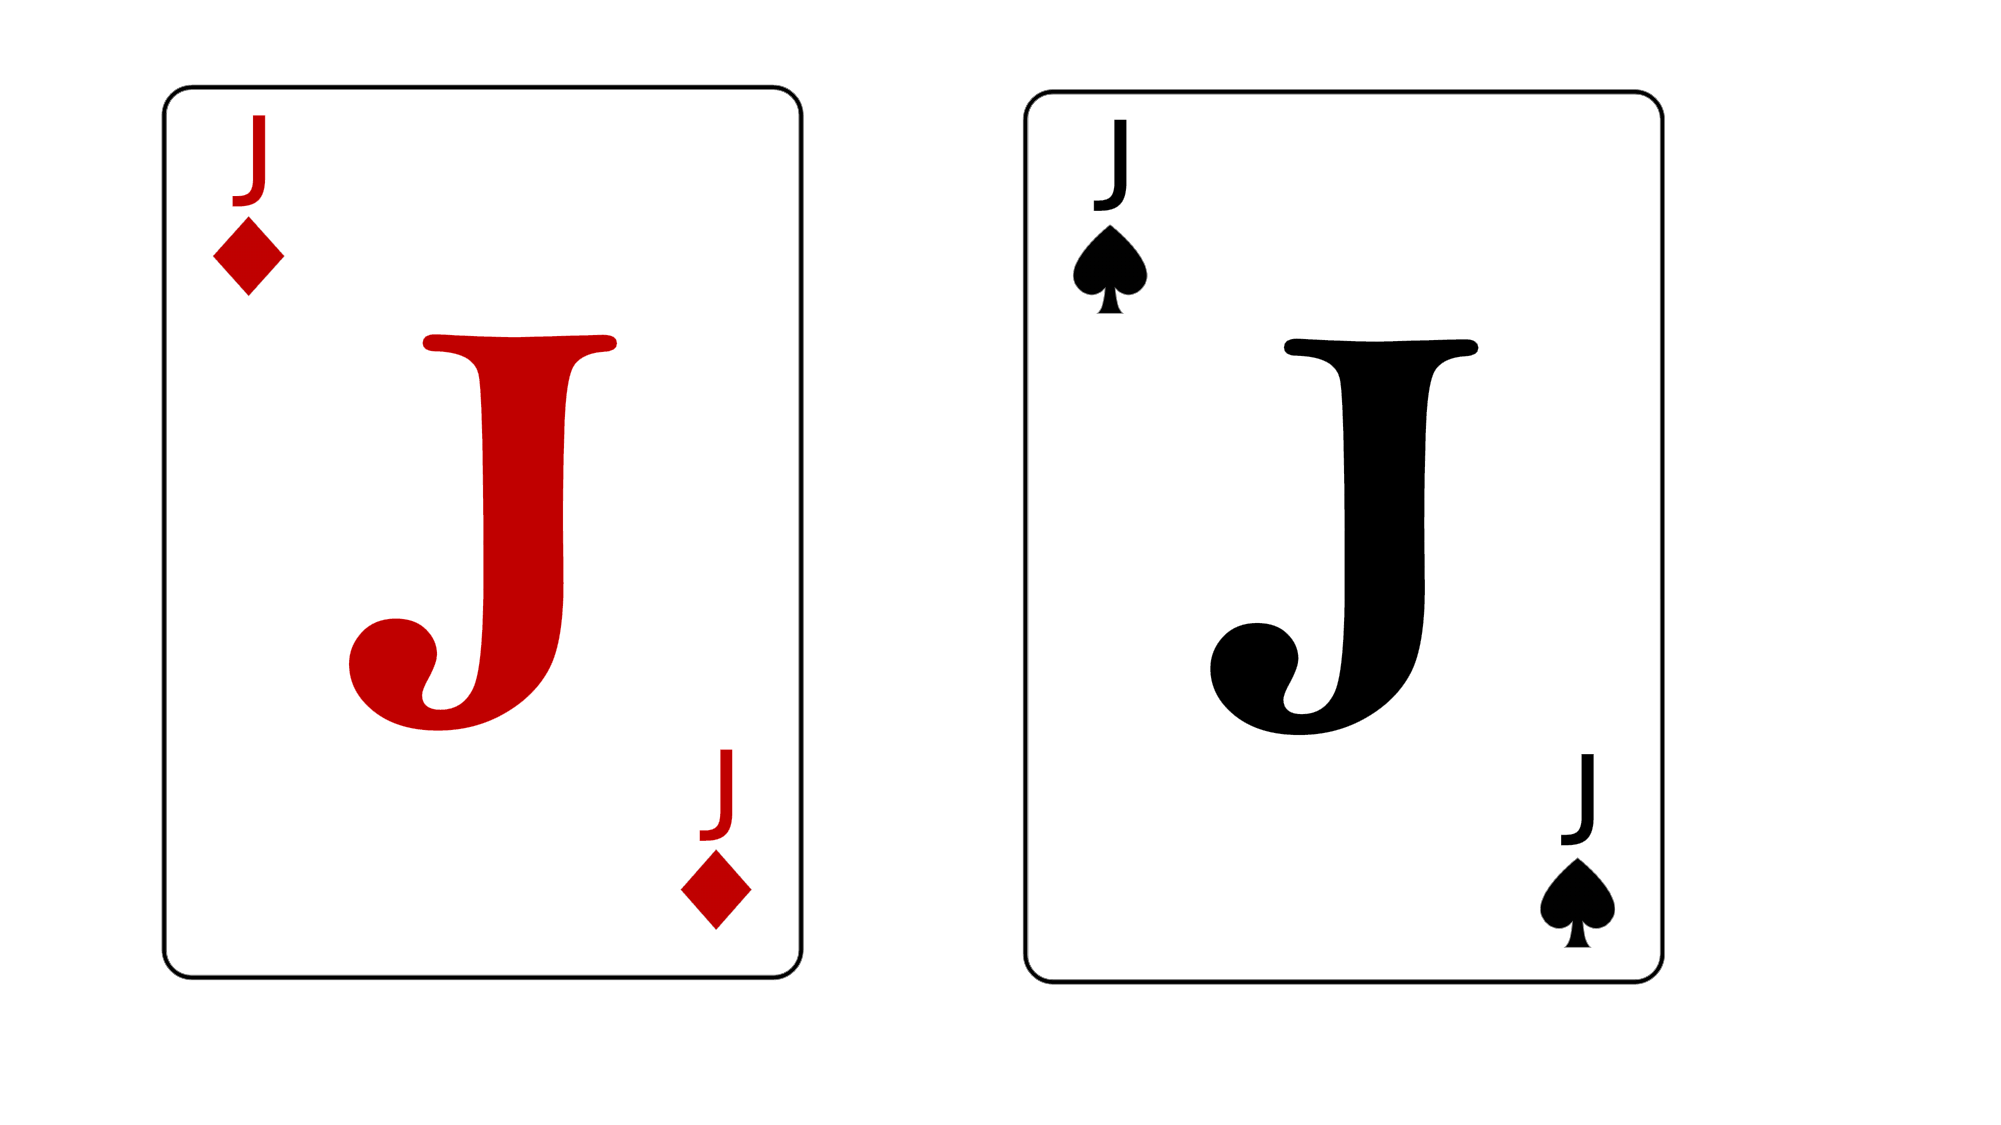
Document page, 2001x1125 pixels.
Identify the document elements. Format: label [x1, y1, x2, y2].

text_box [161, 84, 804, 981]
text_box [1022, 88, 1666, 985]
